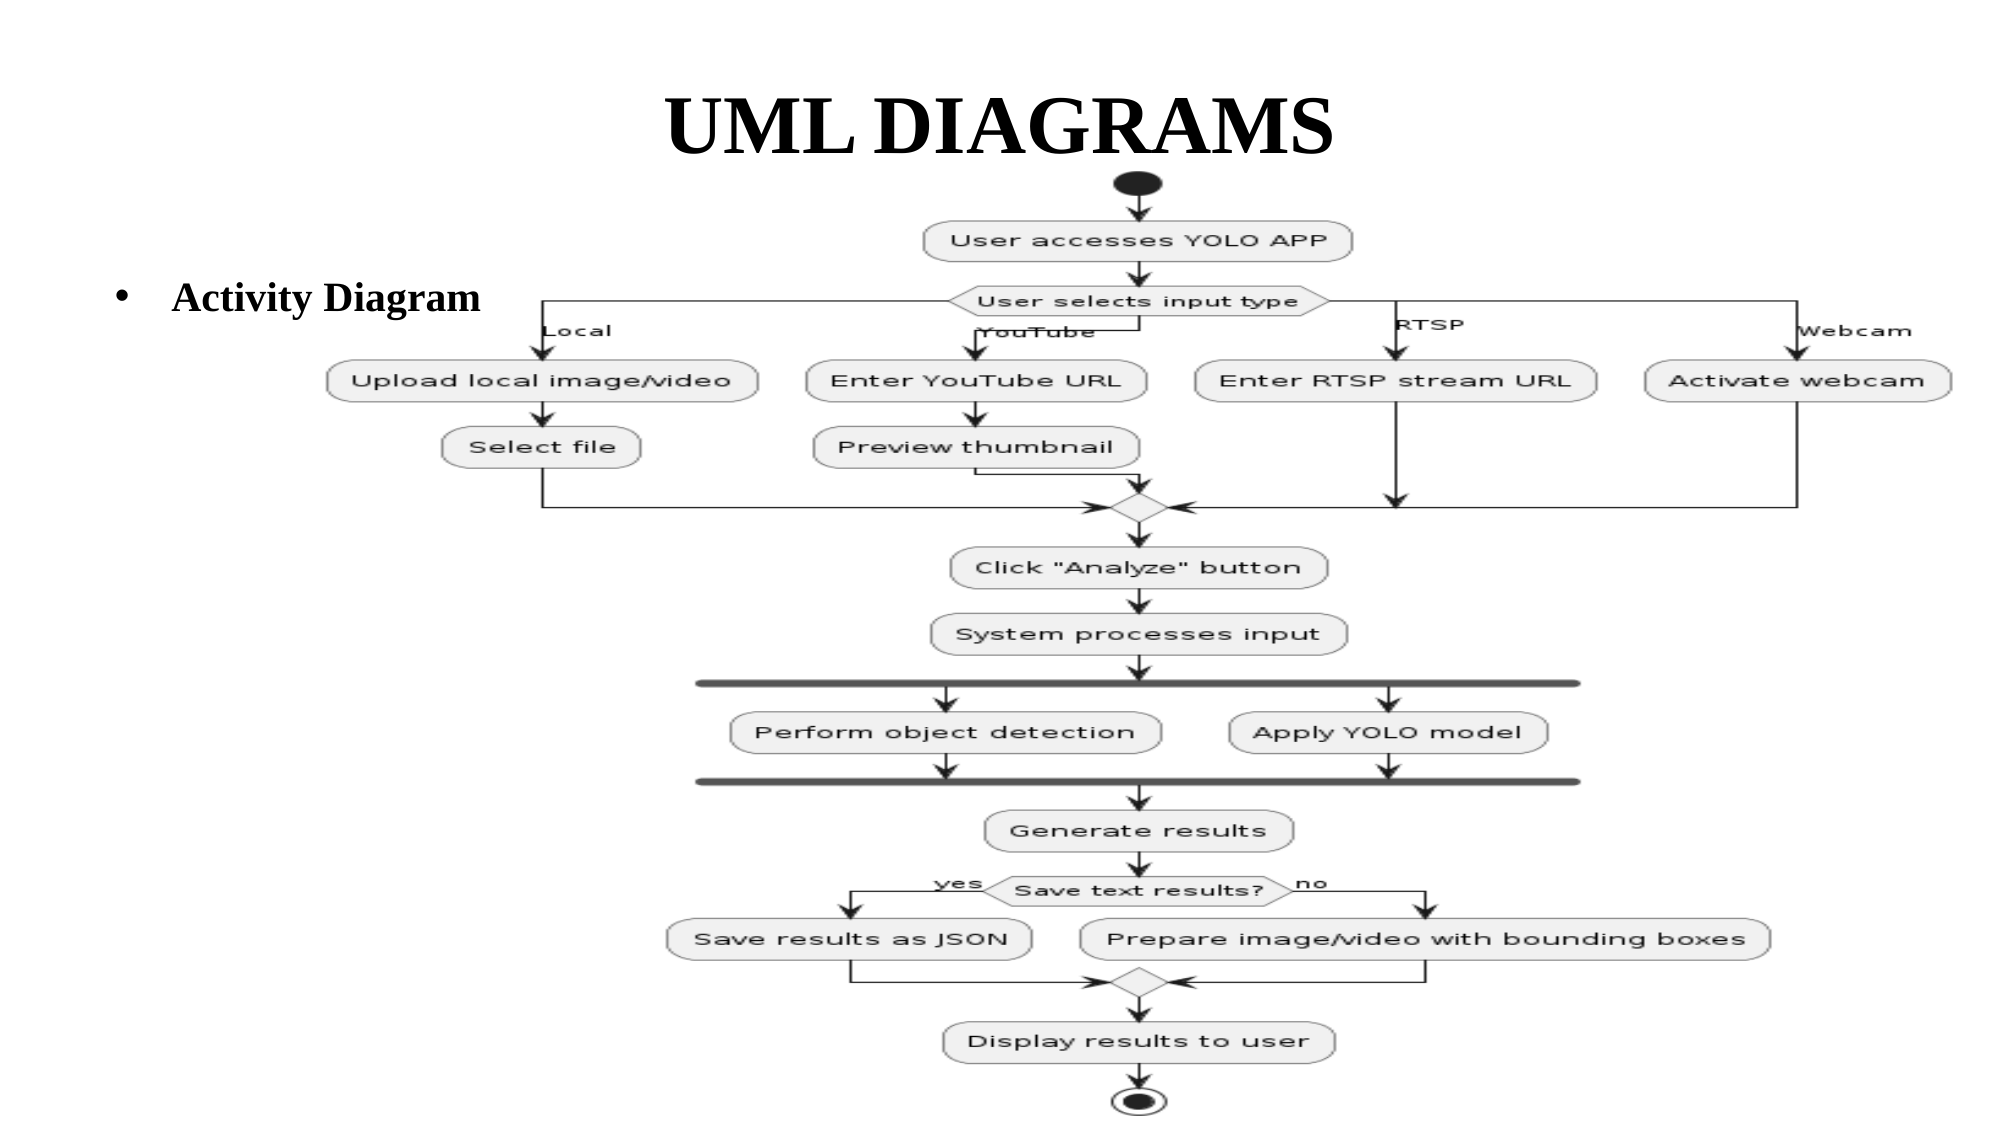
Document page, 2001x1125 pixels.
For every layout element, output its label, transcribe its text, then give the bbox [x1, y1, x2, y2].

list Activity Diagram [99, 262, 294, 1005]
title UML DIAGRAMS [99, 26, 1900, 214]
picture [299, 158, 1975, 1125]
